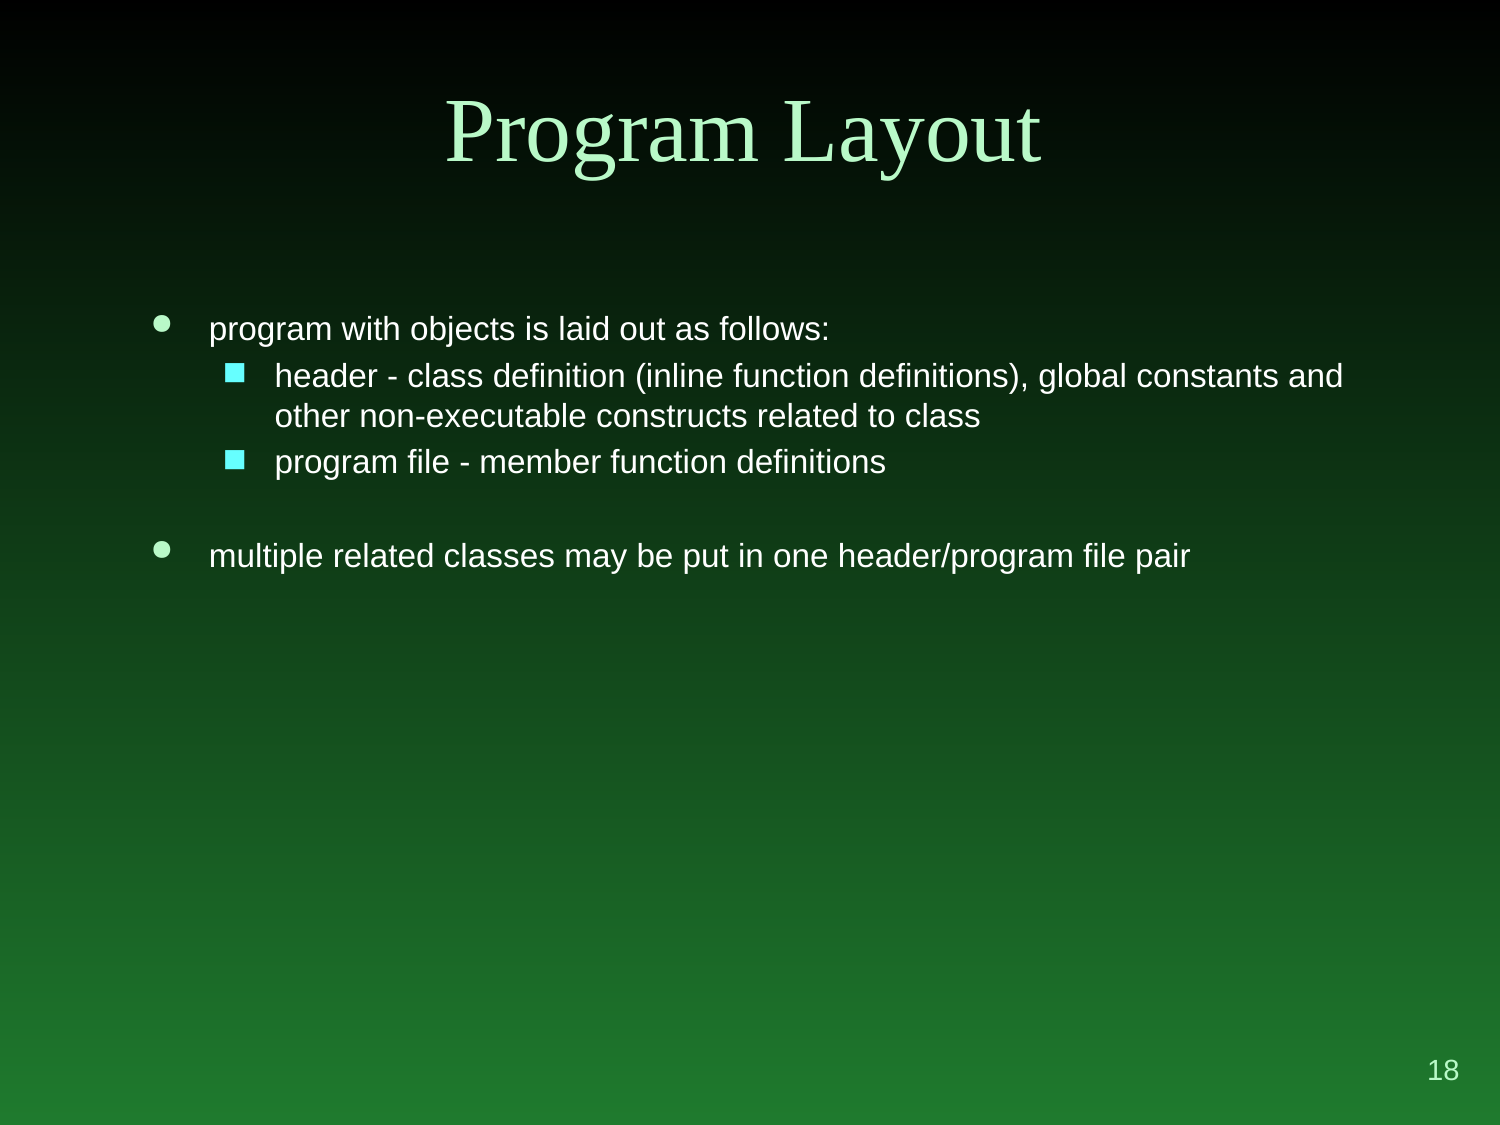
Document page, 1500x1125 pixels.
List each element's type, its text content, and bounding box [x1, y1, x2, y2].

slide_number 18 [1274, 1024, 1475, 1113]
title Program Layout [99, 87, 1388, 188]
list program with objects is laid out as follows: header - class definition (inline function definitions), global constants and other non-executable constructs related to class program file - member function definitions multiple related classes may be put in one header/program file pair [137, 299, 1400, 863]
